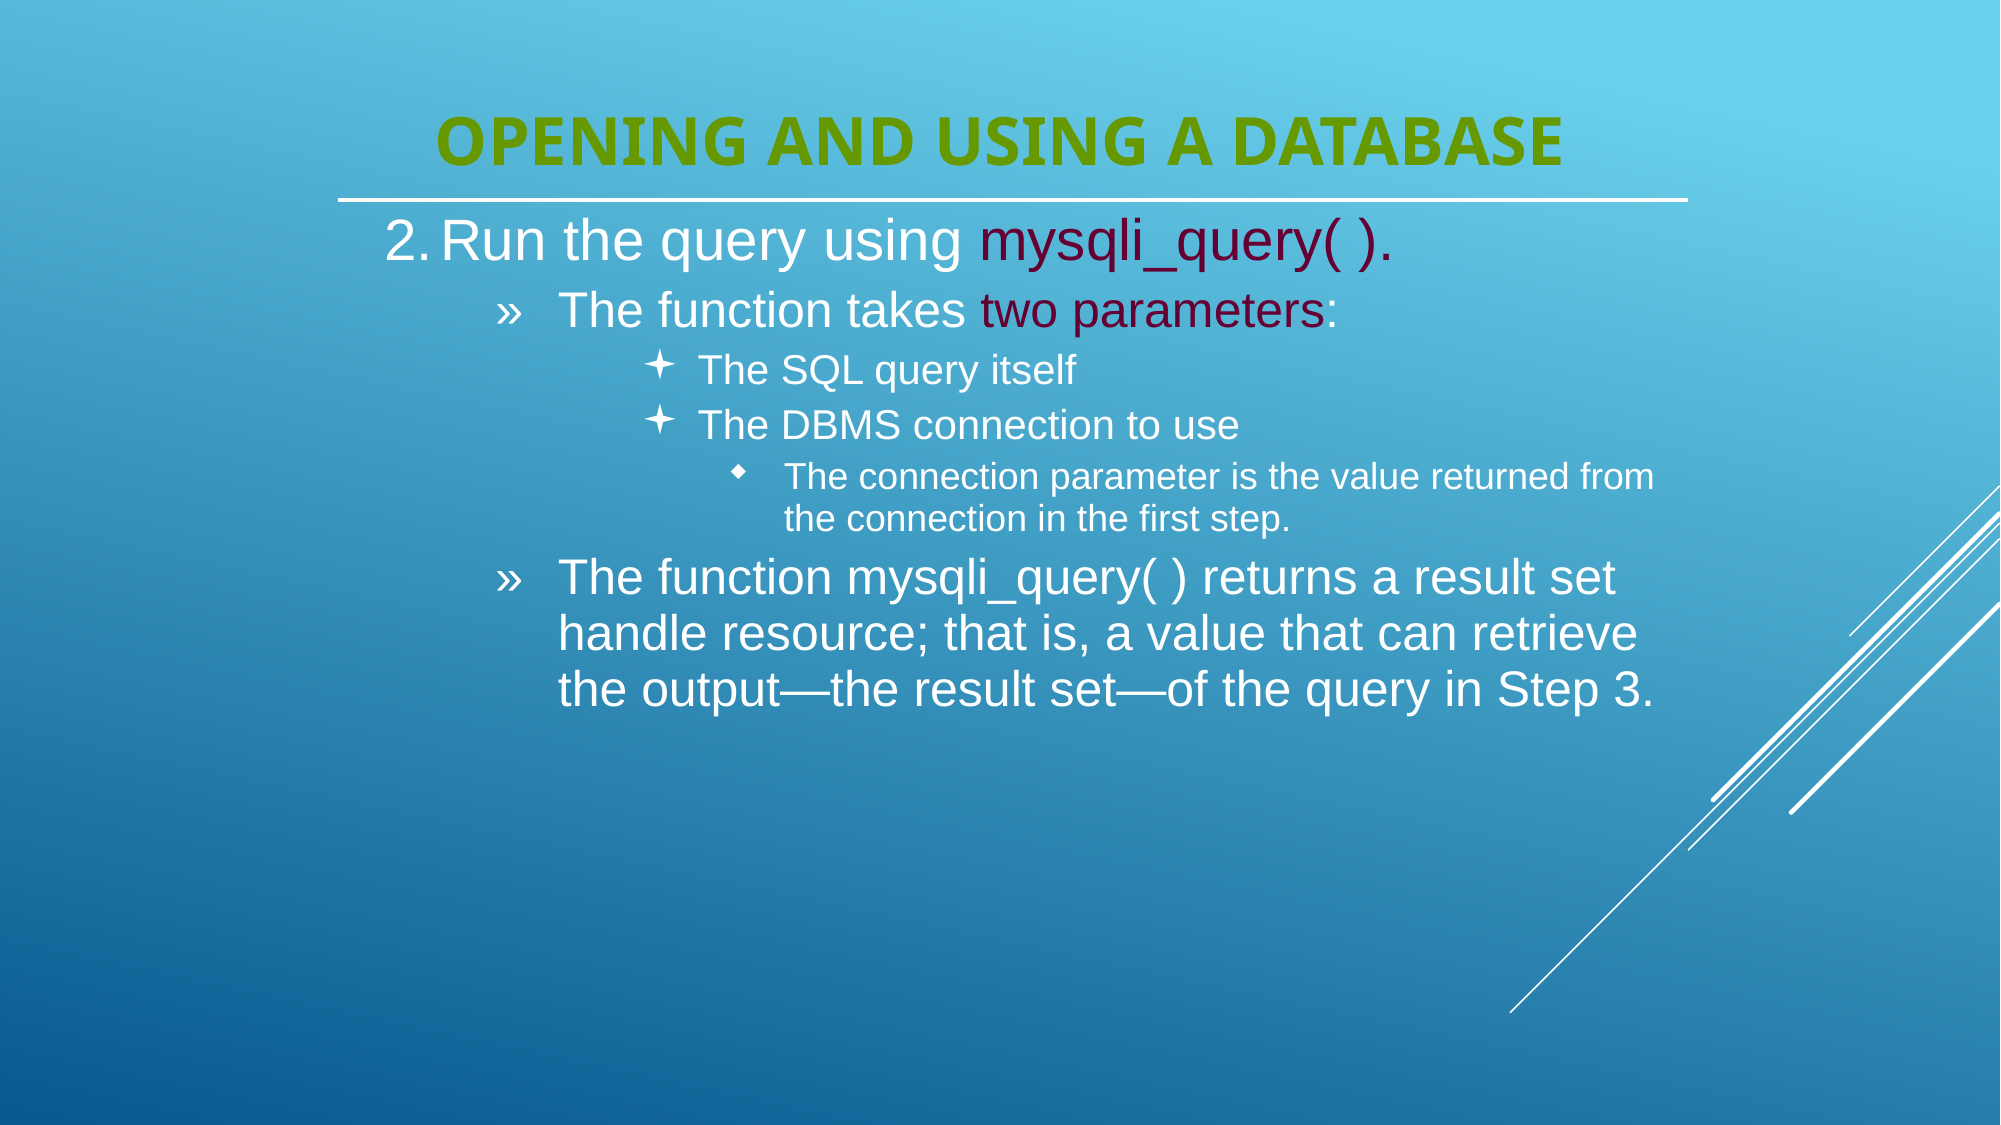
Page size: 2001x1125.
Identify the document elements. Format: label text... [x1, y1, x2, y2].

title Opening and Using a Database [324, 37, 1675, 241]
table_header Run the query using mysqli_query( ). The function takes two parameters: The SQL query itself The DBMS connection to use The connection parameter is the value returned from the connection in the first step. The function mysqli_query( ) returns a result set handle resource; that is, a value that can retrieve the output—the result set—of the query in Step 3. [338, 202, 1688, 759]
